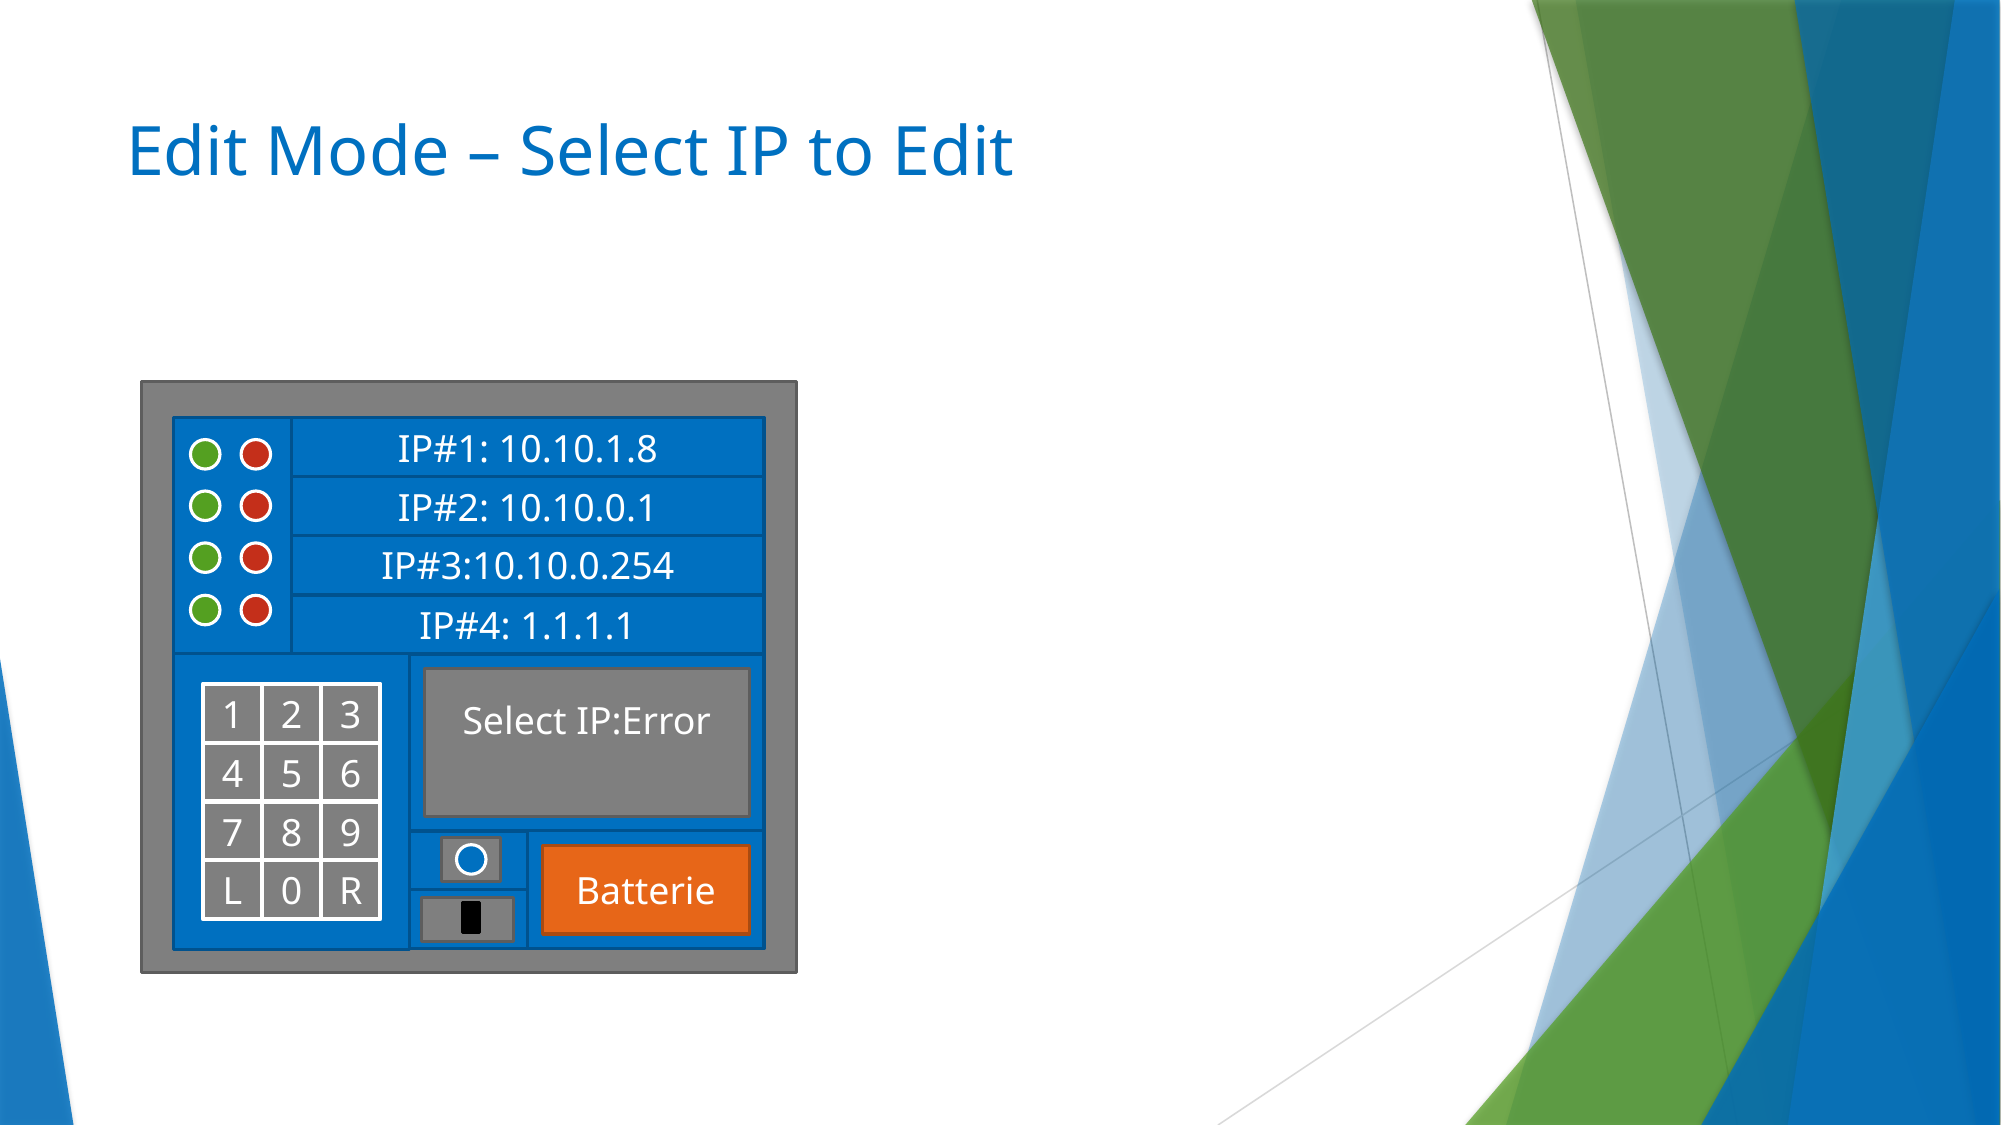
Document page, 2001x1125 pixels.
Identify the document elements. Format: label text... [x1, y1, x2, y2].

text_box [420, 896, 515, 943]
text_box [140, 380, 798, 974]
text_box [188, 437, 222, 471]
text_box 1 [201, 682, 260, 741]
text_box 6 [319, 741, 382, 799]
text_box R [319, 858, 382, 921]
text_box IP#1: 10.10.1.8 [290, 416, 766, 475]
text_box [454, 843, 488, 876]
text_box [239, 437, 273, 471]
text_box IP#3:10.10.0.254 [290, 534, 766, 593]
text_box [408, 829, 529, 888]
text_box L [201, 858, 260, 921]
text_box [188, 593, 222, 627]
text_box [239, 593, 273, 627]
text_box Select IP:Error [423, 667, 751, 818]
text_box IP#4: 1.1.1.1 [290, 593, 766, 653]
text_box [172, 652, 411, 951]
text_box 0 [260, 858, 319, 921]
text_box 2 [260, 682, 319, 741]
text_box 9 [319, 799, 382, 858]
text_box [529, 829, 766, 950]
text_box [408, 888, 529, 950]
text_box 4 [201, 741, 260, 799]
text_box [440, 836, 502, 883]
text_box 7 [201, 799, 260, 858]
text_box [239, 541, 273, 574]
text_box Batterie [541, 844, 751, 936]
text_box [188, 541, 222, 574]
text_box [461, 901, 481, 934]
text_box [408, 653, 766, 829]
title Edit Mode – Select IP to Edit [111, 99, 1116, 266]
text_box 3 [319, 682, 382, 741]
text_box [239, 489, 273, 523]
text_box 5 [260, 741, 319, 799]
text_box [188, 489, 222, 523]
text_box IP#2: 10.10.0.1 [290, 475, 766, 534]
text_box 8 [260, 799, 319, 858]
text_box [172, 416, 290, 652]
